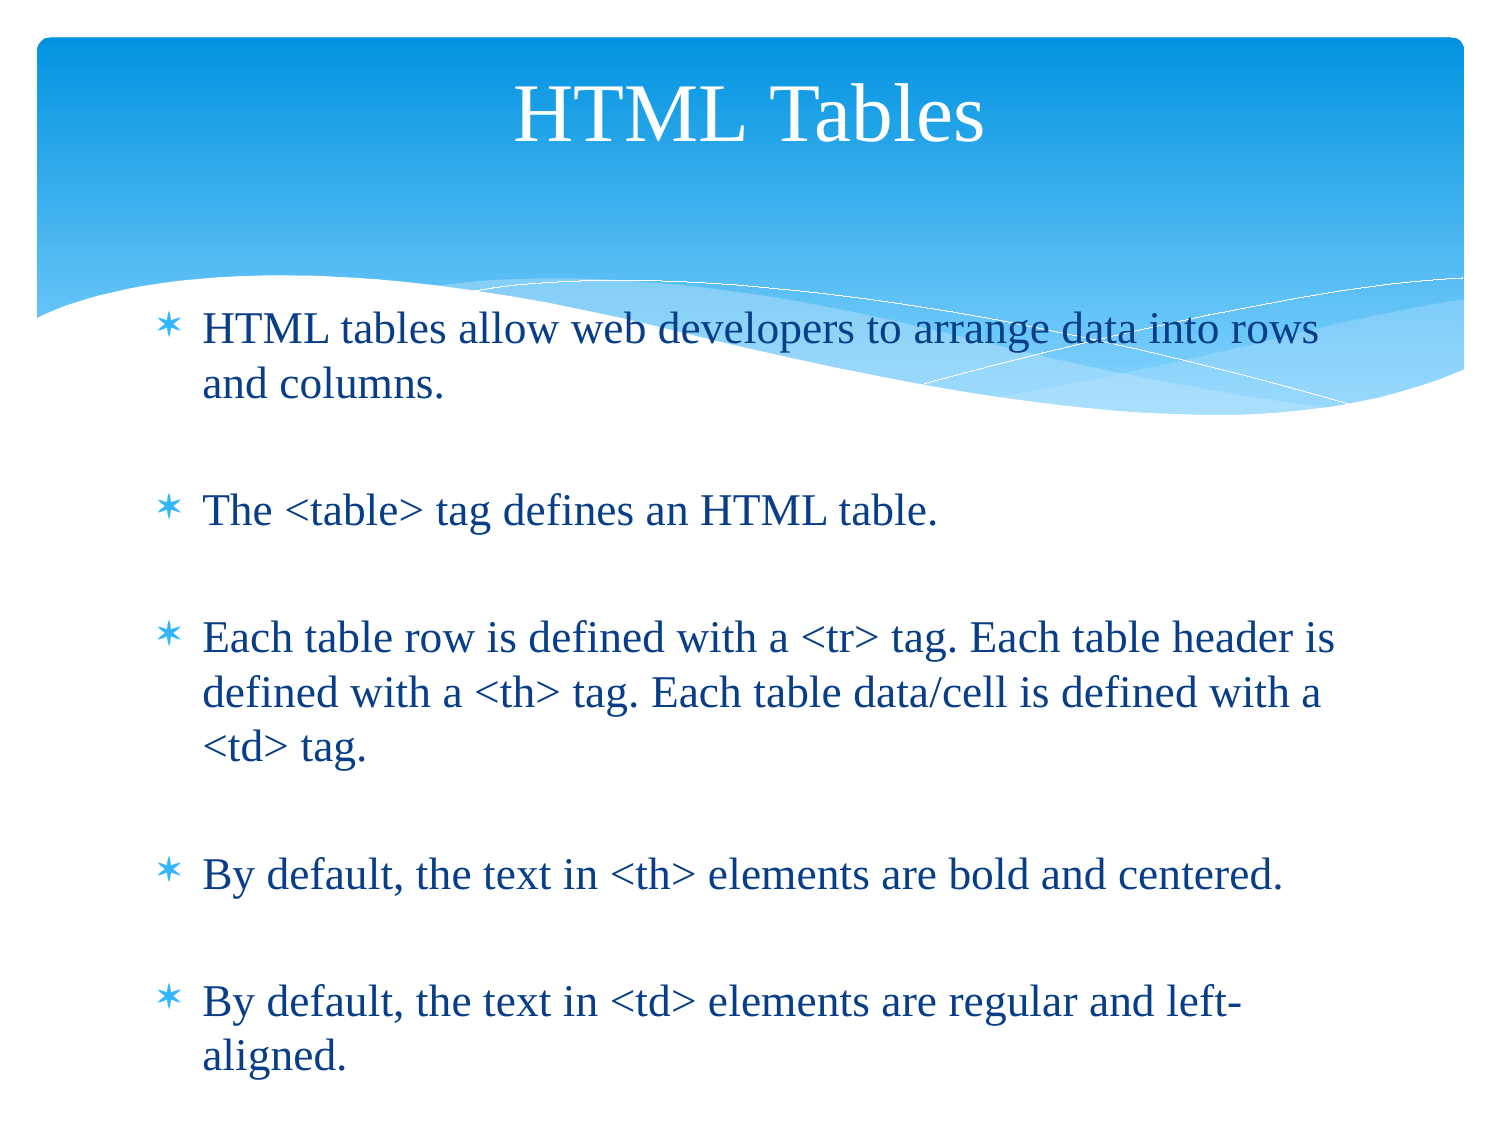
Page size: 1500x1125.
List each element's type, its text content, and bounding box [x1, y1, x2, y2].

list HTML tables allow web developers to arrange data into rows and columns. The <table> tag defines an HTML table. Each table row is defined with a <tr> tag. Each table header is defined with a <th> tag. Each table data/cell is defined with a <td> tag. By default, the text in <th> elements are bold and centered. By default, the text in <td> elements are regular and left-aligned. [143, 290, 1359, 1094]
title HTML Tables [75, 55, 1425, 261]
